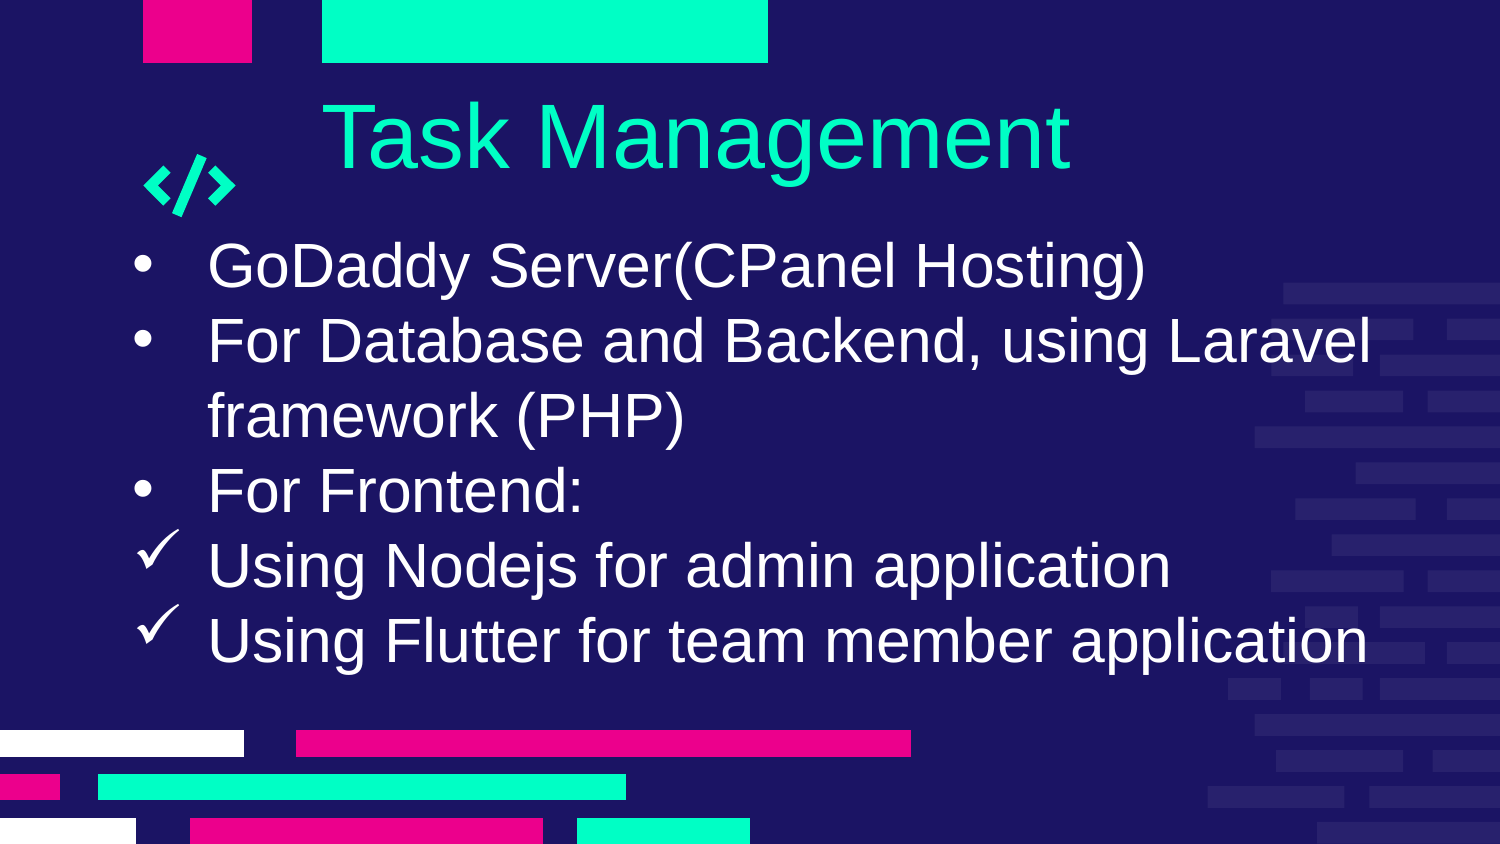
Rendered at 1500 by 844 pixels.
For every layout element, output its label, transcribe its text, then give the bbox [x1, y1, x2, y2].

text_box GoDaddy Server(CPanel Hosting) For Database and Backend, using Laravel framework (PHP) For Frontend: Using Nodejs for admin application Using Flutter for team member application [117, 210, 1500, 756]
text_box Task Management [241, 69, 1177, 194]
